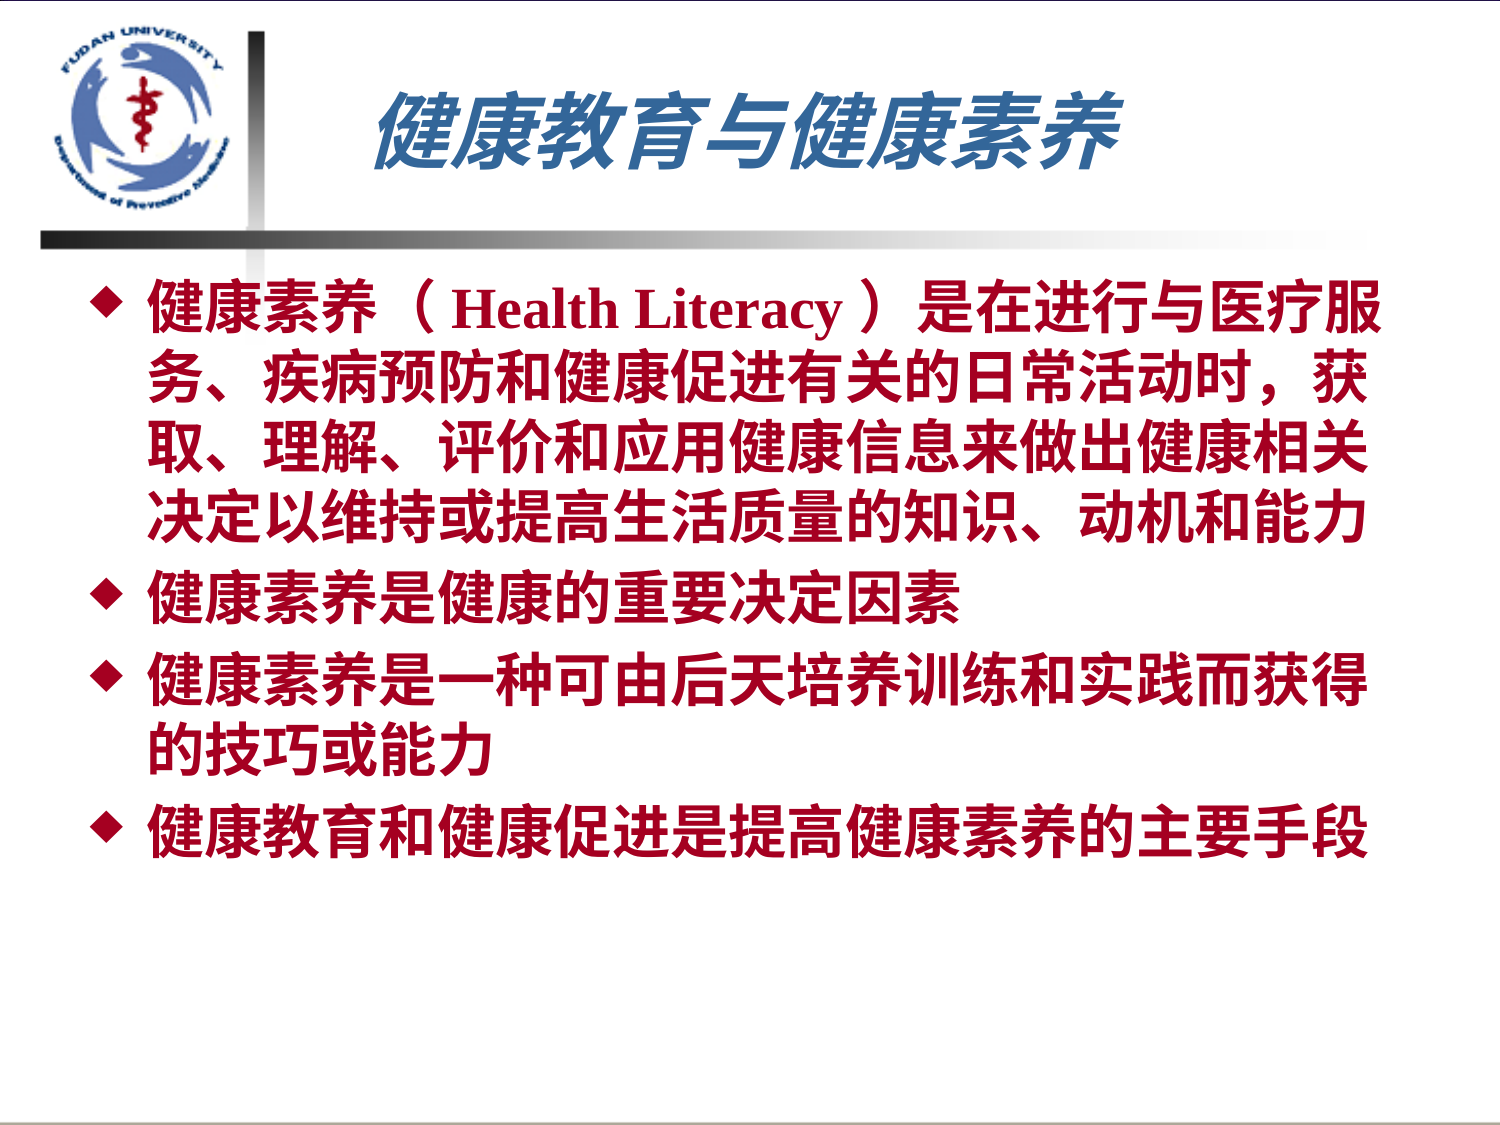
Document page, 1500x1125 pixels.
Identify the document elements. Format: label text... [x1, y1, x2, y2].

title 健康教育与健康素养 [351, 35, 1418, 223]
list 健康素养（Health Literacy）是在进行与医疗服务、疾病预防和健康促进有关的日常活动时，获取、理解、评价和应用健康信息来做出健康相关决定以维持或提高生活质量的知识、动机和能力 健康素养是健康的重要决定因素 健康素养是一种可由后天培养训练和实践而获得的技巧或能力 健康教育和健康促进是提高健康素养的主要手段 [75, 262, 1425, 1005]
picture [0, 0, 1500, 1125]
